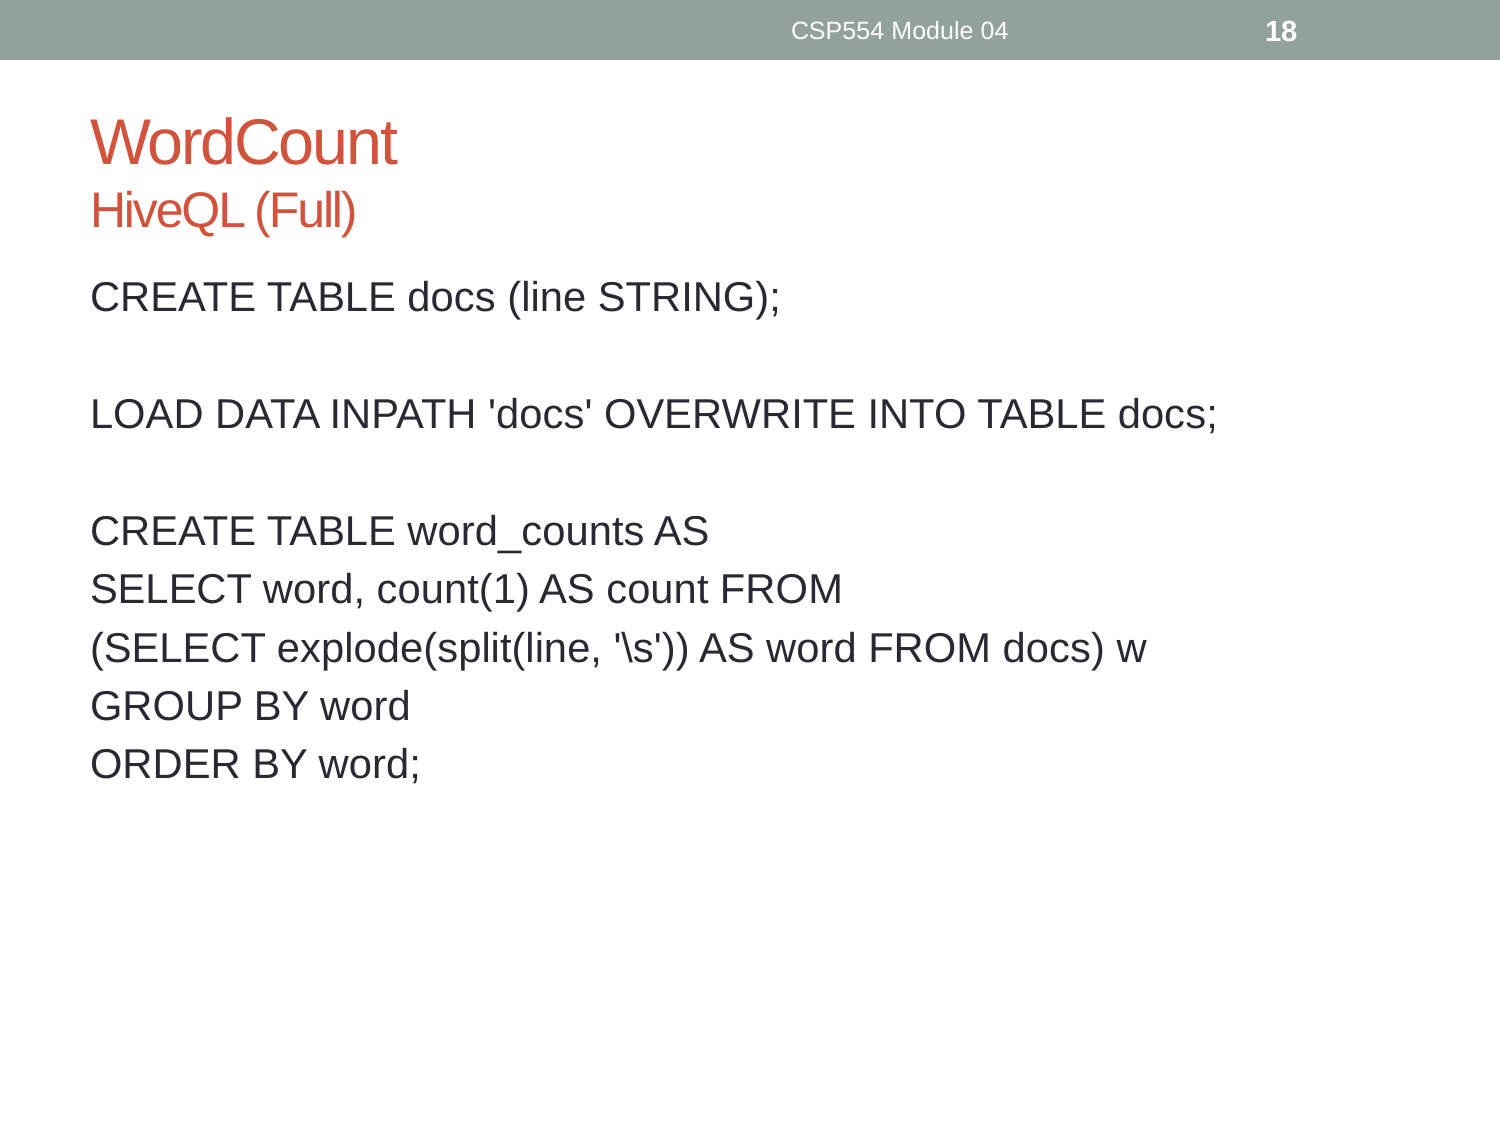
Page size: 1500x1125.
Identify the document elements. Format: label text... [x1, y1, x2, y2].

slide_number 18 [1250, 3, 1425, 57]
footer CSP554 Module 04 [562, 3, 1238, 57]
list CREATE TABLE docs (line STRING); LOAD DATA INPATH 'docs' OVERWRITE INTO TABLE docs; CREATE TABLE word_counts AS SELECT word, count(1) AS count FROM (SELECT explode(split(line, '\s')) AS word FROM docs) w GROUP BY word ORDER BY word; [75, 262, 1425, 1063]
title WordCount HiveQL (Full) [75, 87, 1425, 250]
